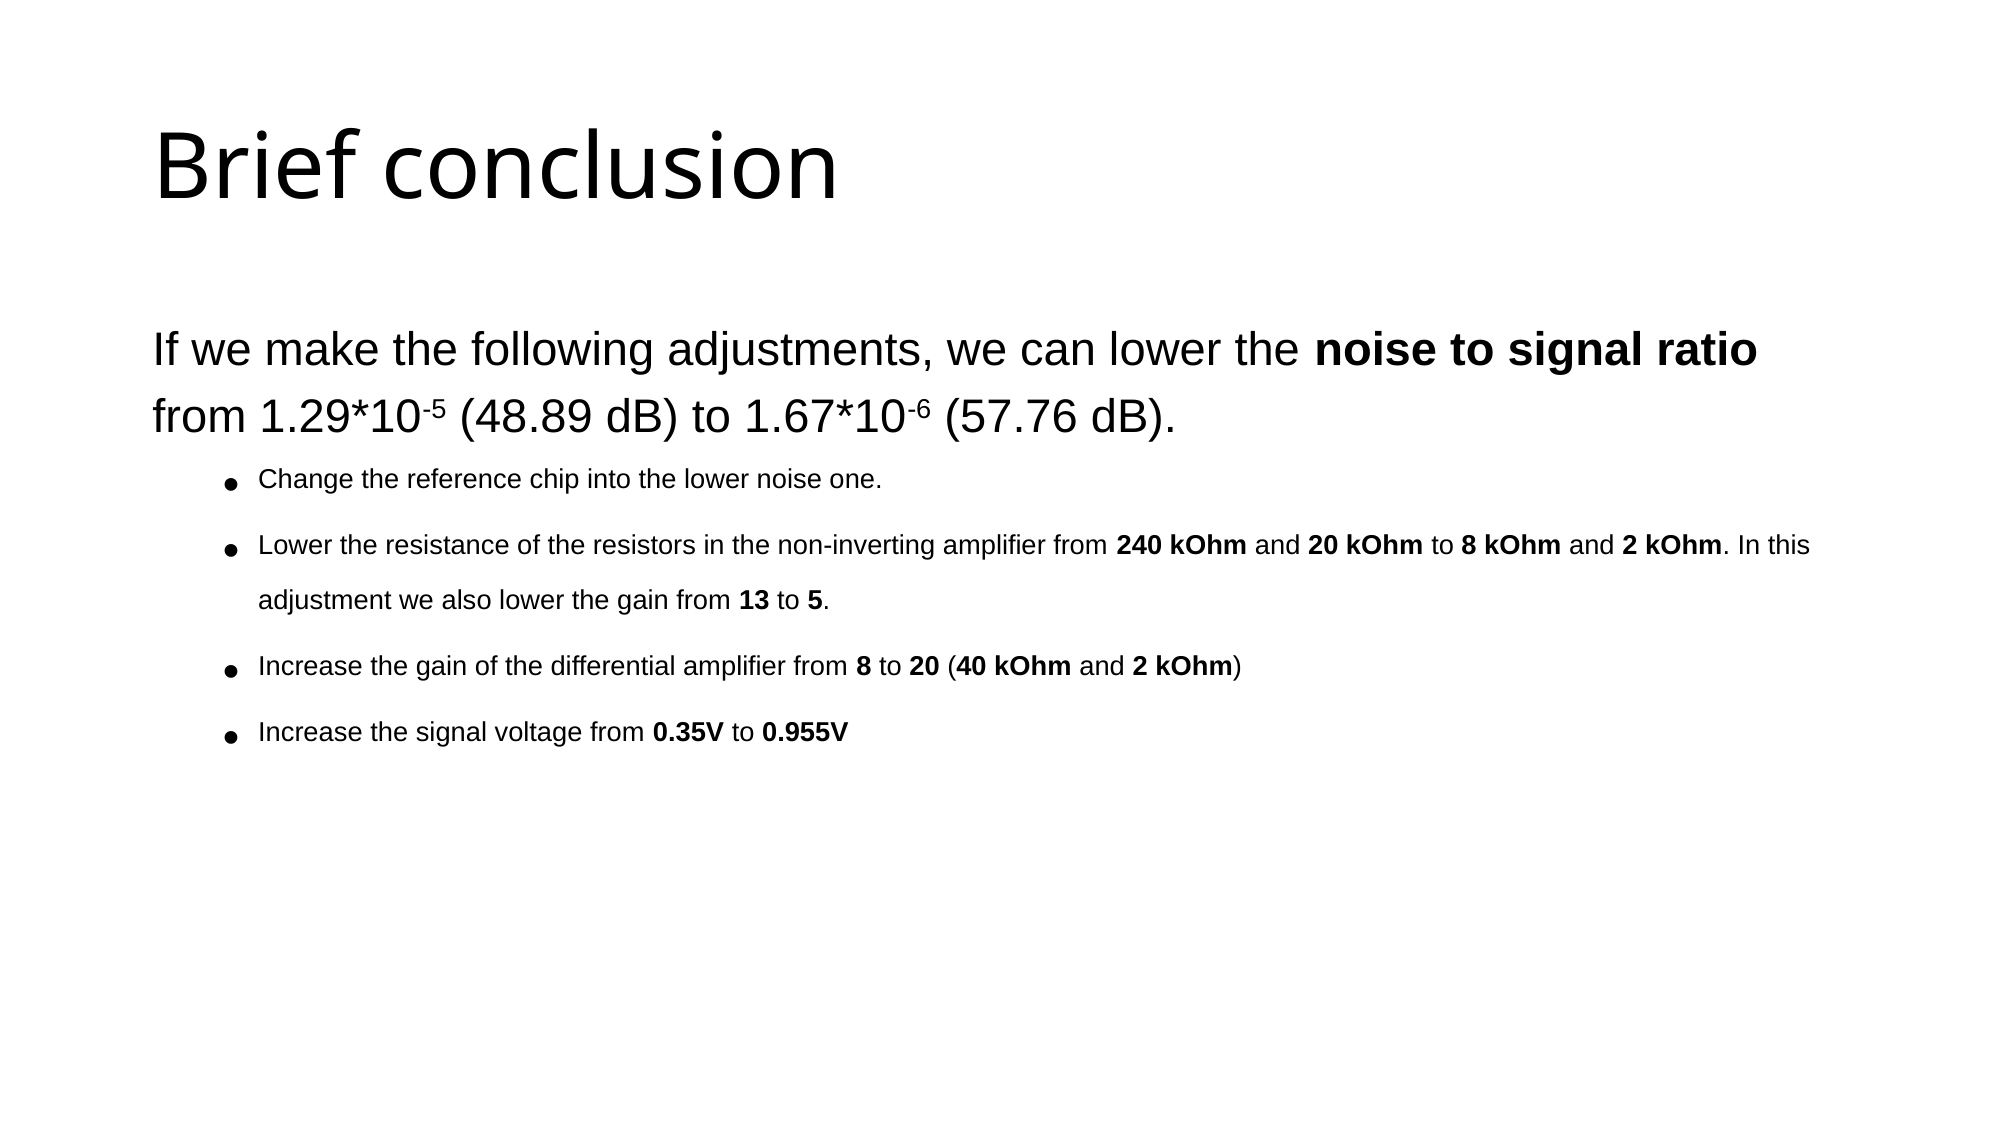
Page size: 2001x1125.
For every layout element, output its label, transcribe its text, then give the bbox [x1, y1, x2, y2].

title Brief conclusion [137, 59, 1863, 278]
list If we make the following adjustments, we can lower the noise to signal ratio from 1.29*10-5 (48.89 dB) to 1.67*10-6 (57.76 dB). Change the reference chip into the lower noise one. Lower the resistance of the resistors in the non-inverting amplifier from 240 kOhm and 20 kOhm to 8 kOhm and 2 kOhm. In this adjustment we also lower the gain from 13 to 5. Increase the gain of the differential amplifier from 8 to 20 (40 kOhm and 2 kOhm) Increase the signal voltage from 0.35V to 0.955V [137, 299, 1863, 771]
